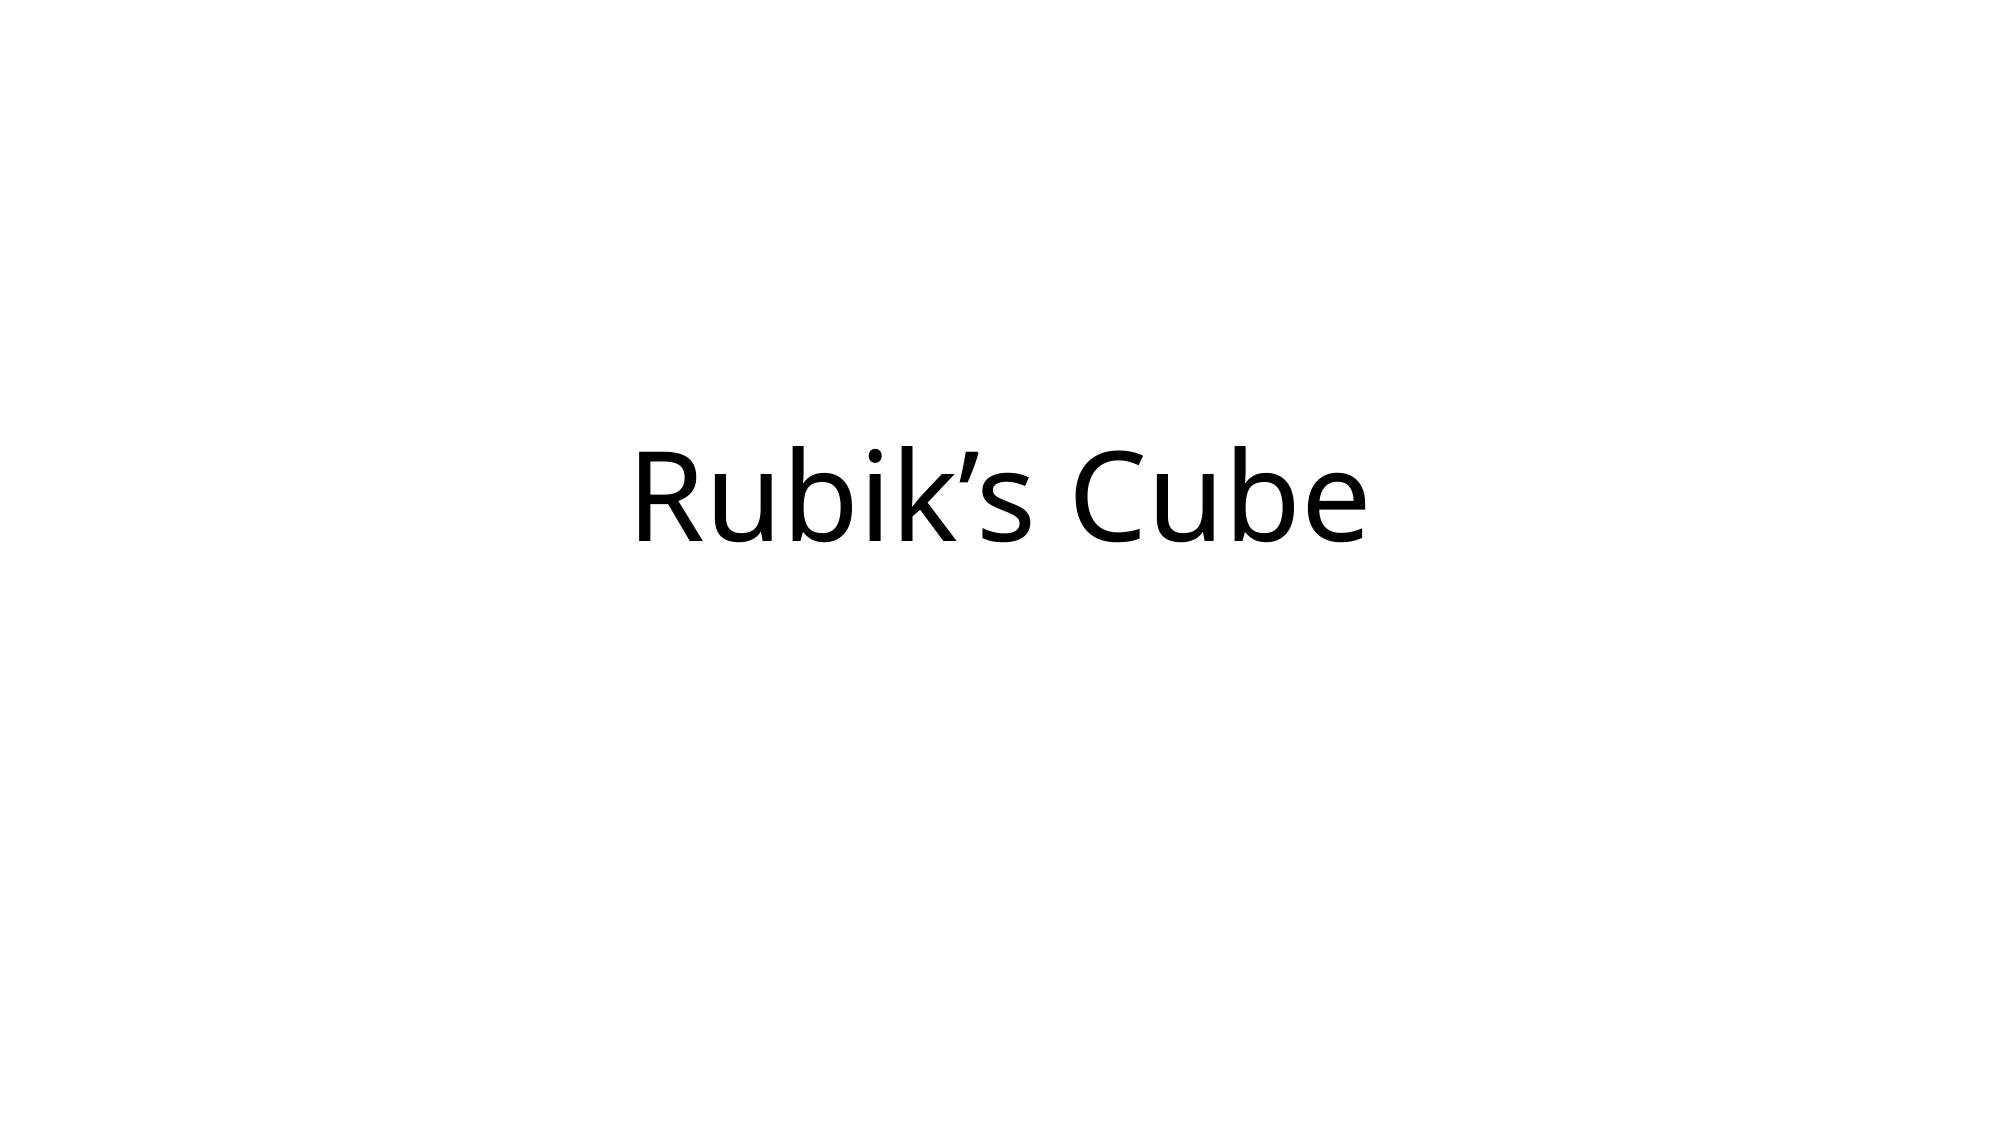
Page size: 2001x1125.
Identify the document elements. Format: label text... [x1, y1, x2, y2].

title Rubik’s Cube [249, 184, 1750, 576]
